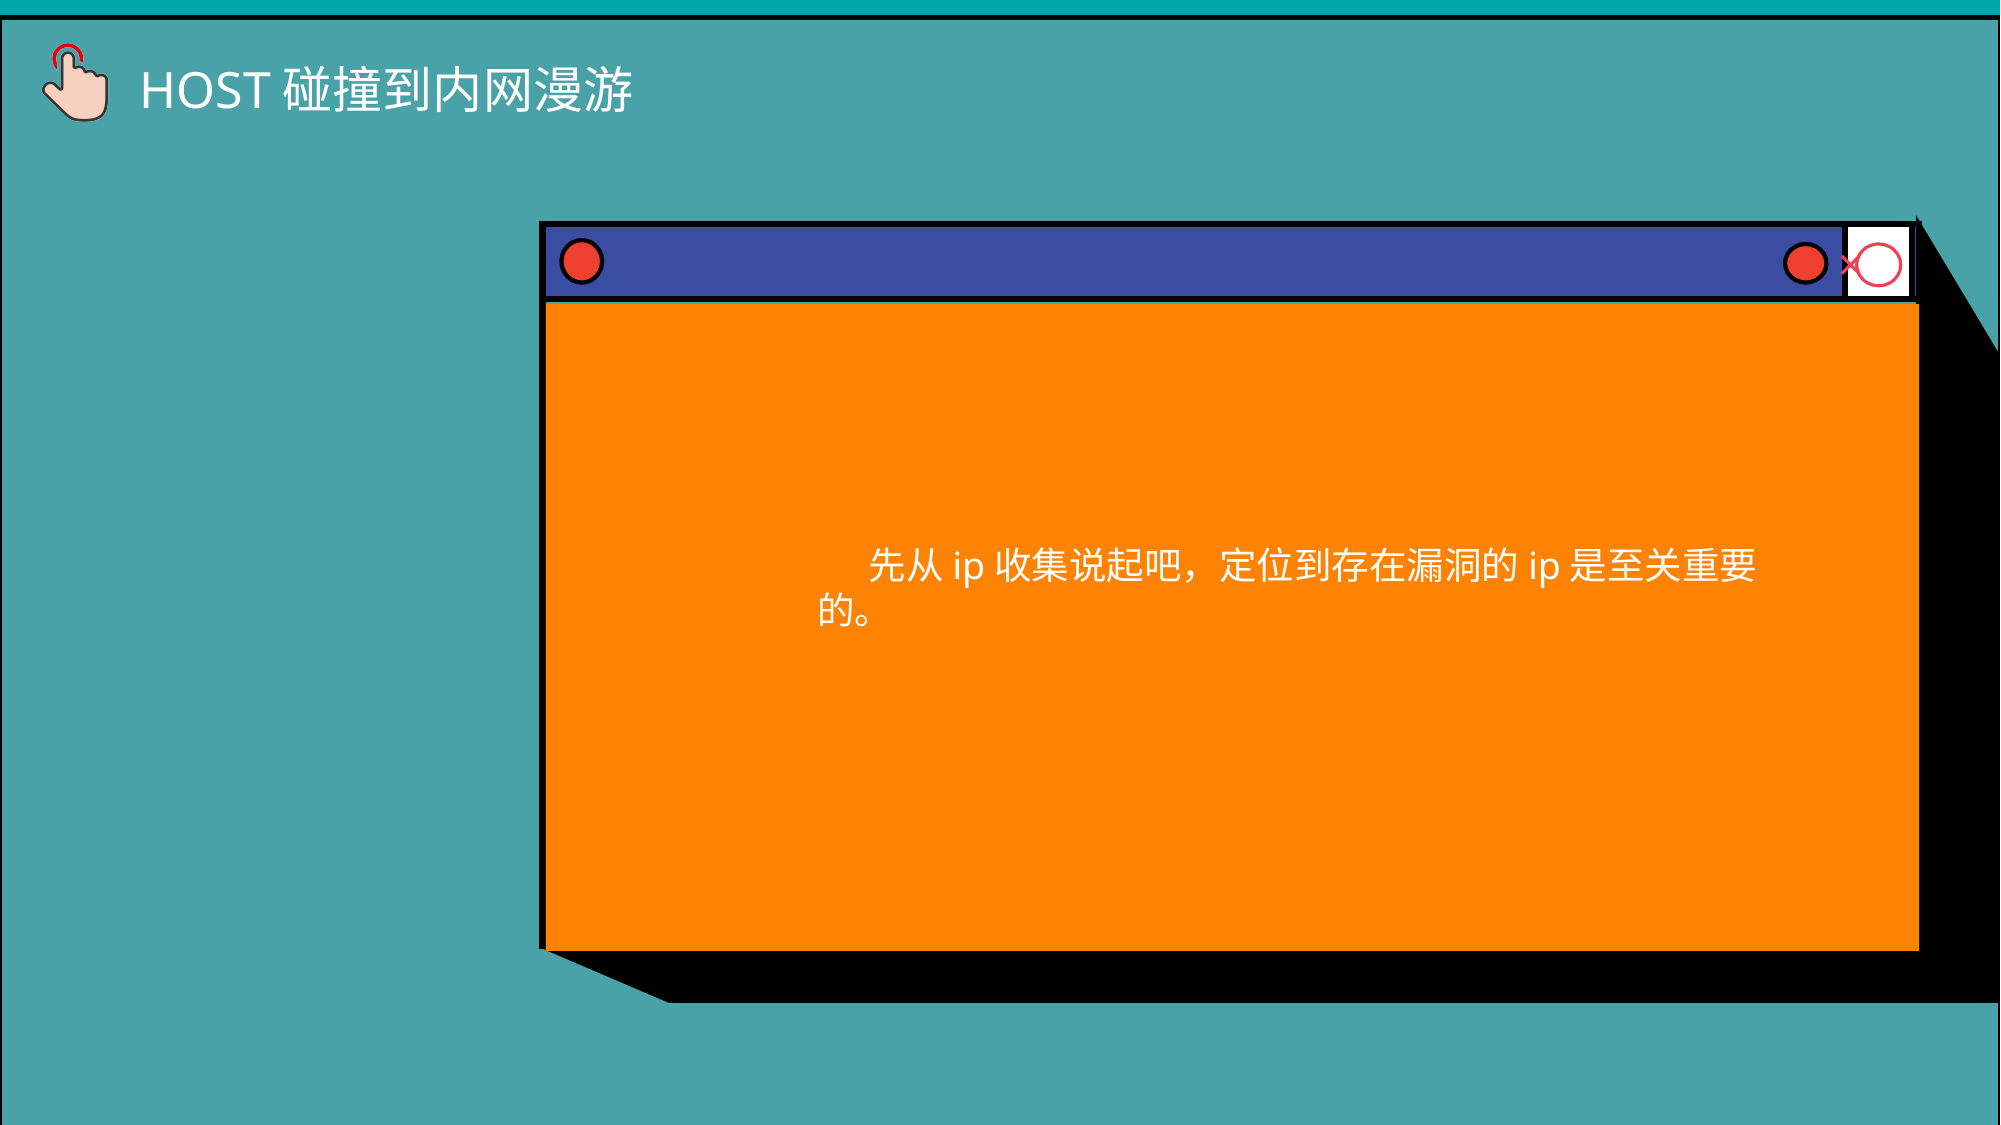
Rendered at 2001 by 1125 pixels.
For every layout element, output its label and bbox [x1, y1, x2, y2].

picture [0, 0, 2000, 17]
text_box [542, 223, 1999, 1000]
text_box [9, 17, 1634, 185]
text_box [0, 17, 2000, 1125]
